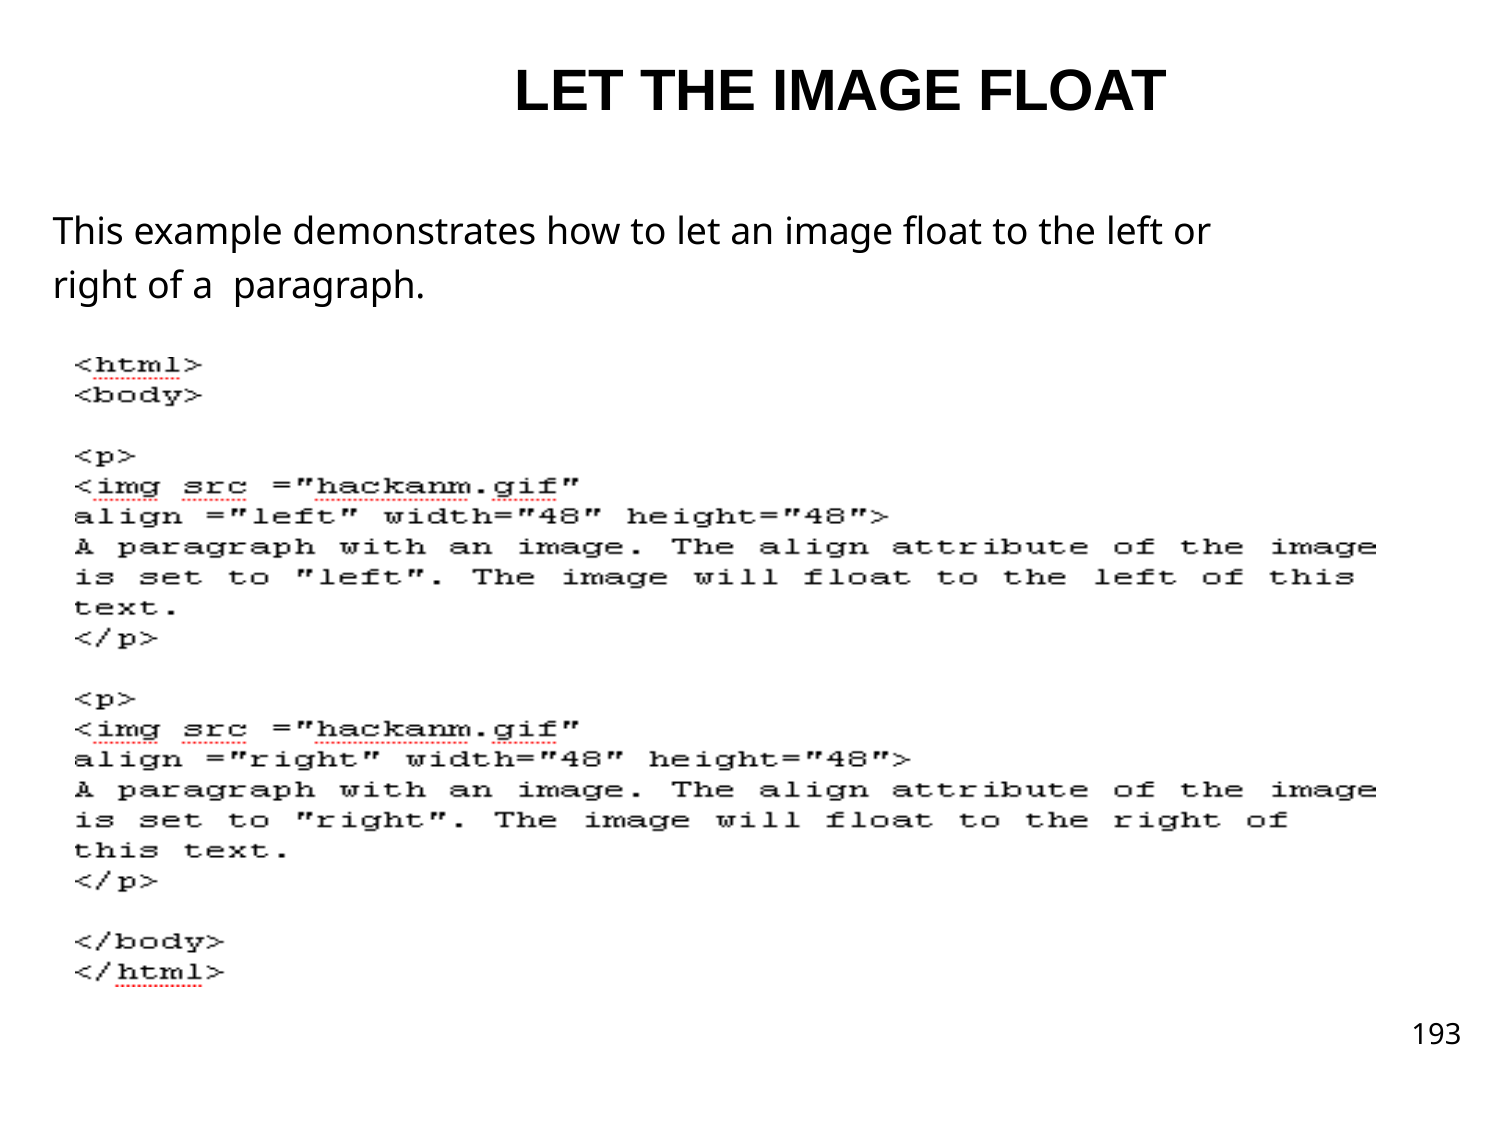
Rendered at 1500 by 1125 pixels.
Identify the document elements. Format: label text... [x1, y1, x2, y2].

slide_number 193 [1405, 1020, 1467, 1125]
text_box This example demonstrates how to let an image float to the left or right of a paragraph. [50, 196, 1296, 307]
picture [74, 357, 1376, 987]
text_box LET THE IMAGE FLOAT [512, 50, 1177, 123]
